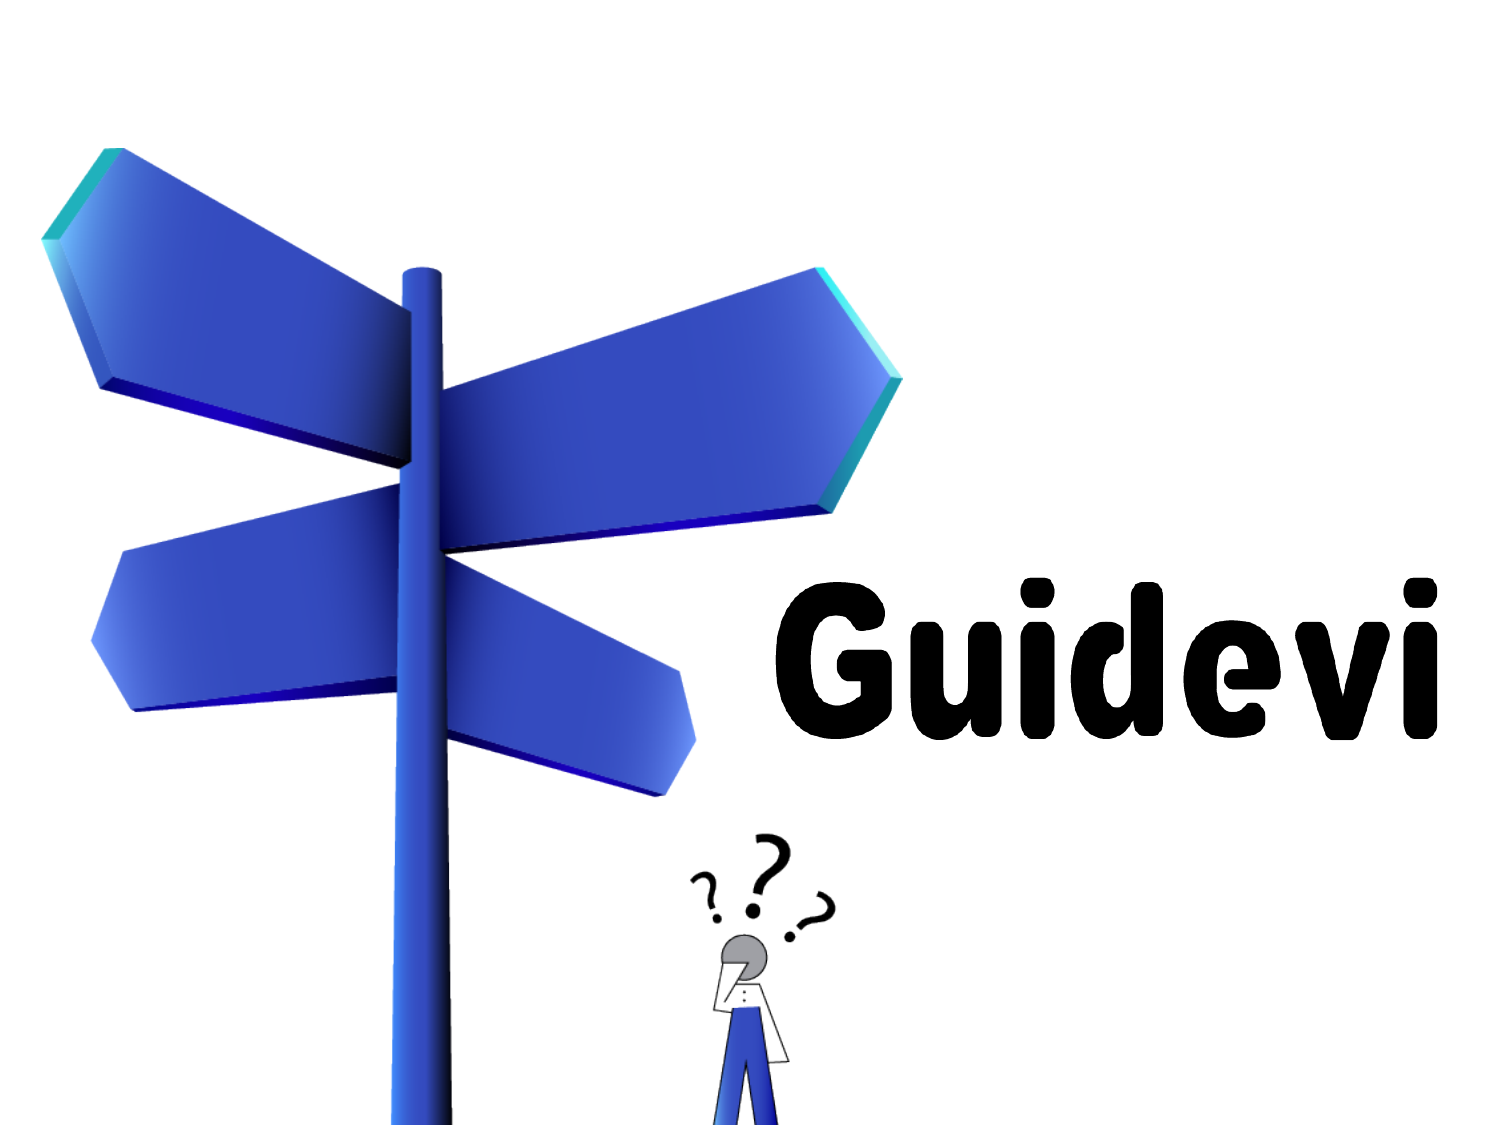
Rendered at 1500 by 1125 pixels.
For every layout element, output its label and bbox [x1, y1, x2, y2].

picture [41, 148, 1448, 1125]
